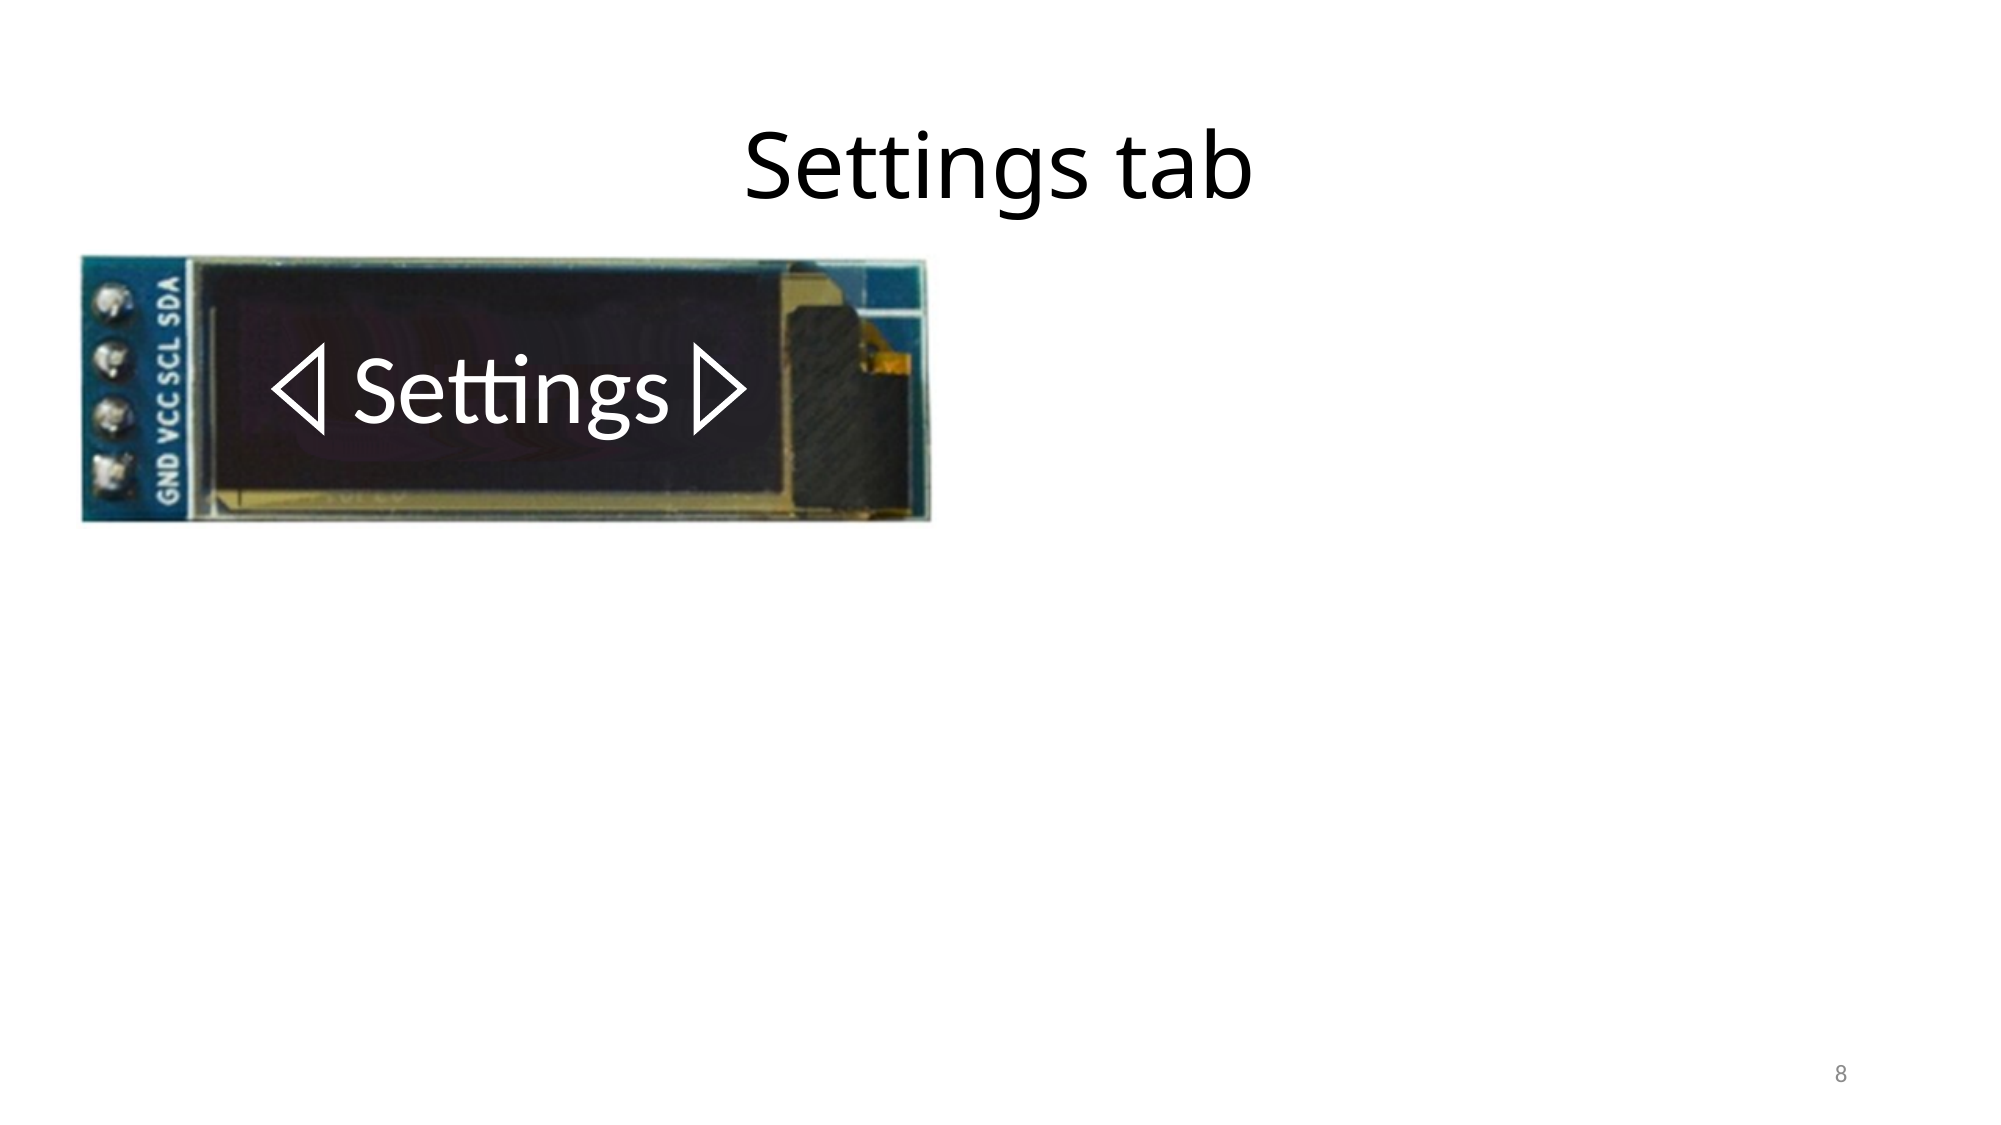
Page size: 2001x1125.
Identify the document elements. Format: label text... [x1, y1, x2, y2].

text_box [76, 249, 940, 529]
slide_number 8 [1412, 1042, 1863, 1103]
title Settings tab [137, 59, 1863, 278]
